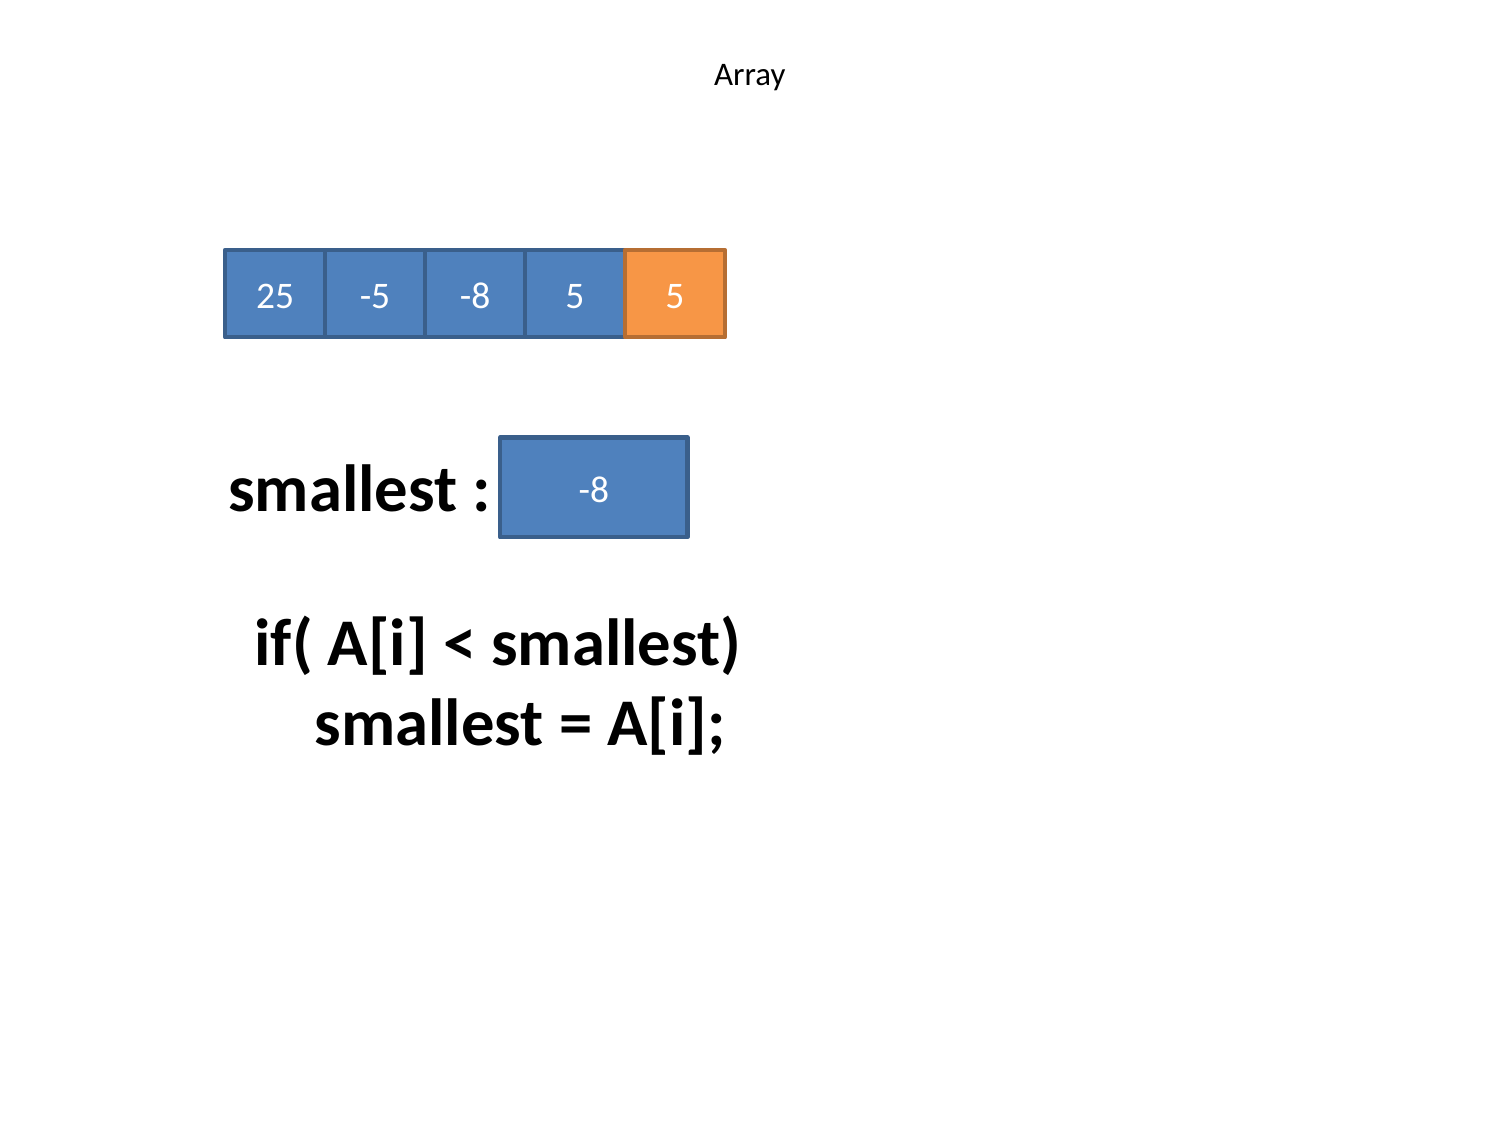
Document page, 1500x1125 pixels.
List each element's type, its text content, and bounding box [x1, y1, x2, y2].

text_box -5 [323, 248, 423, 339]
text_box 5 [523, 248, 623, 339]
text_box -8 [423, 248, 523, 339]
text_box 5 [623, 248, 727, 339]
text_box smallest : [213, 437, 507, 533]
text_box 25 [223, 248, 323, 339]
title Array [75, 45, 1425, 100]
text_box -8 [498, 435, 690, 539]
text_box if( A[i] < smallest) smallest = A[i]; [239, 591, 757, 767]
